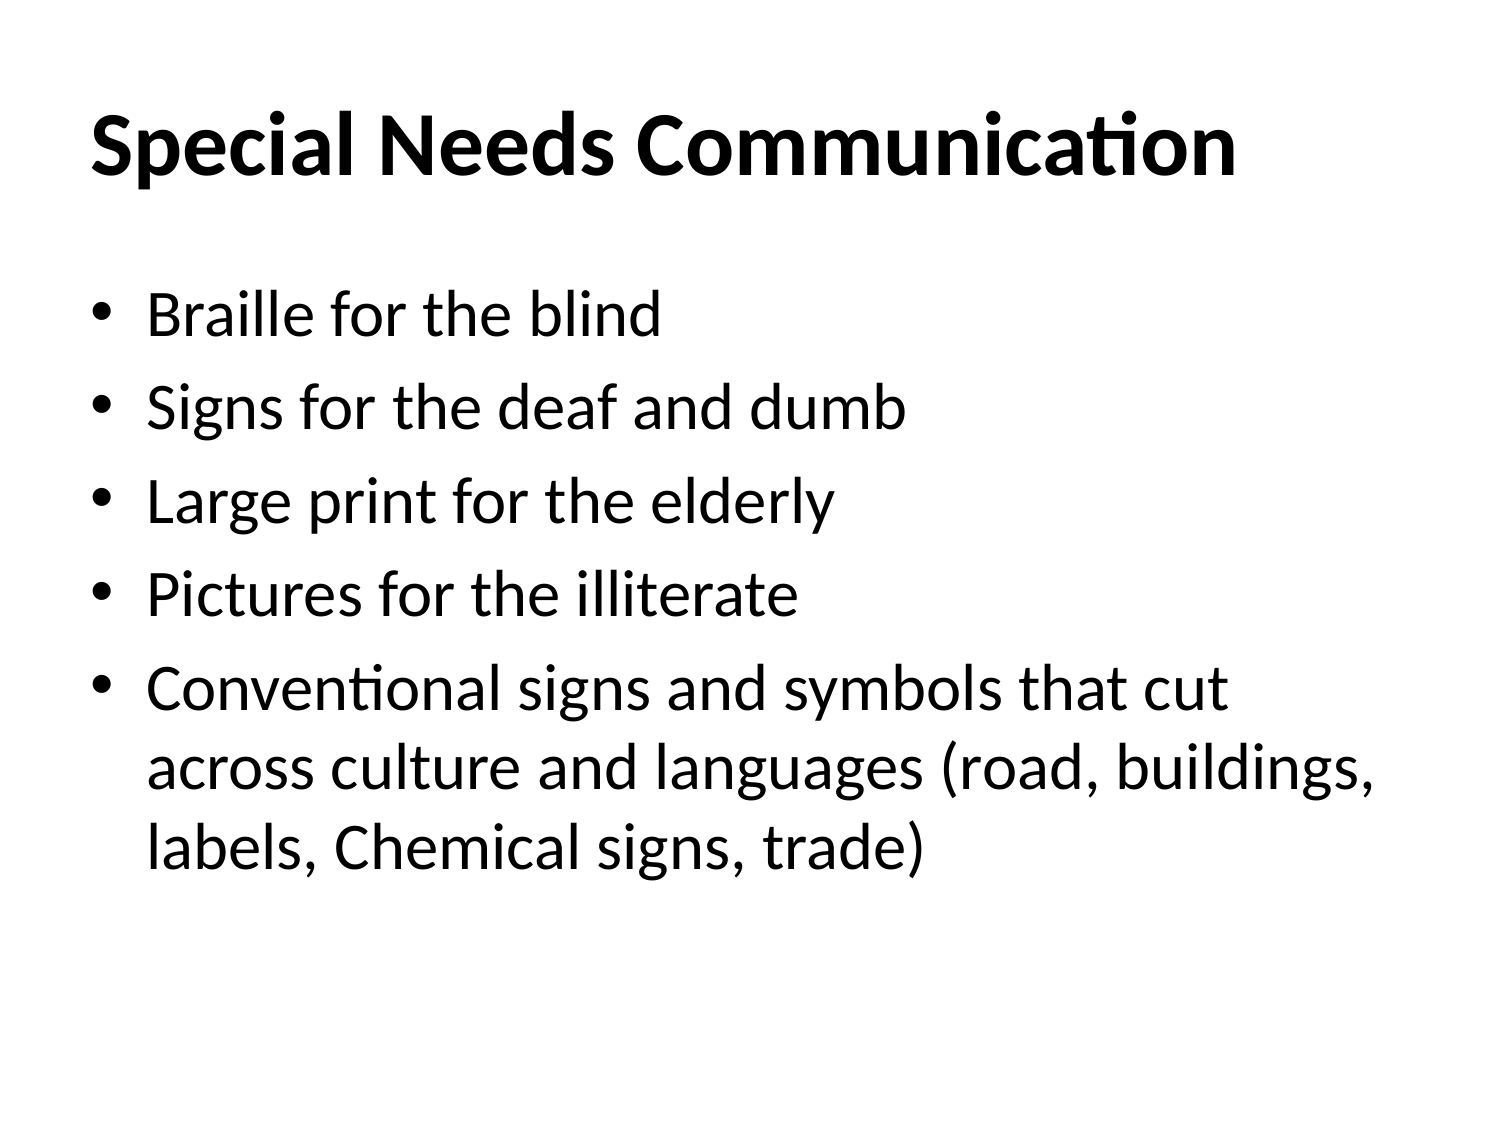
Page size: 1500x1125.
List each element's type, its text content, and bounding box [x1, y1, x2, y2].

title Special Needs Communication [75, 45, 1425, 233]
list Braille for the blind Signs for the deaf and dumb Large print for the elderly Pictures for the illiterate Conventional signs and symbols that cut across culture and languages (road, buildings, labels, Chemical signs, trade) [75, 262, 1425, 1005]
